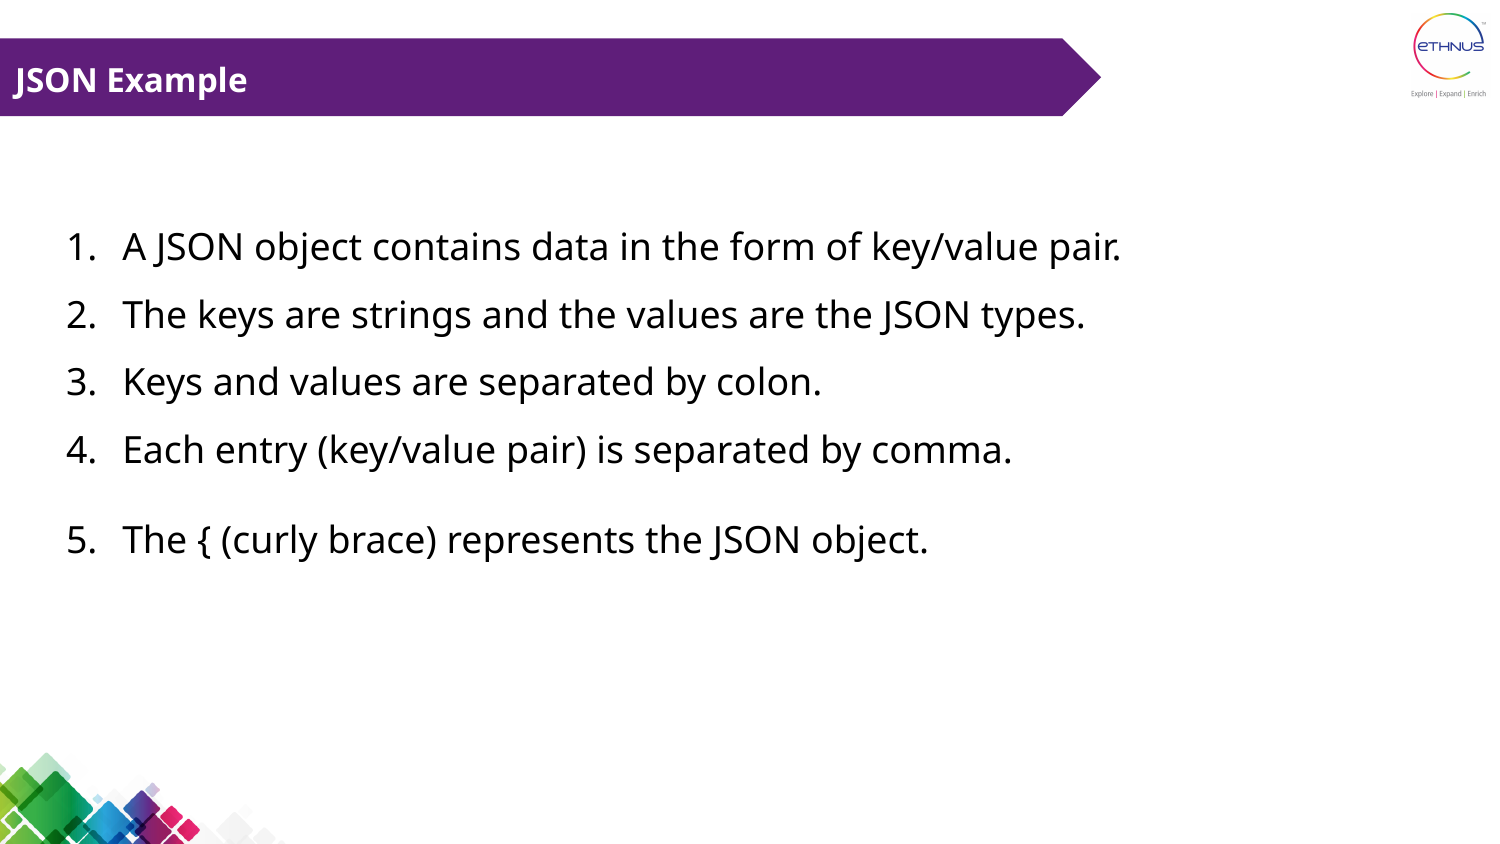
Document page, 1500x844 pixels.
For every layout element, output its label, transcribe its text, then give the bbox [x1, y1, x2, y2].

text_box A JSON object contains data in the form of key/value pair. The keys are strings and the values are the JSON types. Keys and values are separated by colon. Each entry (key/value pair) is separated by comma. The { (curly brace) represents the JSON object. [51, 193, 1448, 572]
picture [0, 744, 413, 844]
text_box JSON Example [0, 44, 881, 136]
text_box [0, 38, 1102, 117]
picture [1411, 12, 1491, 99]
